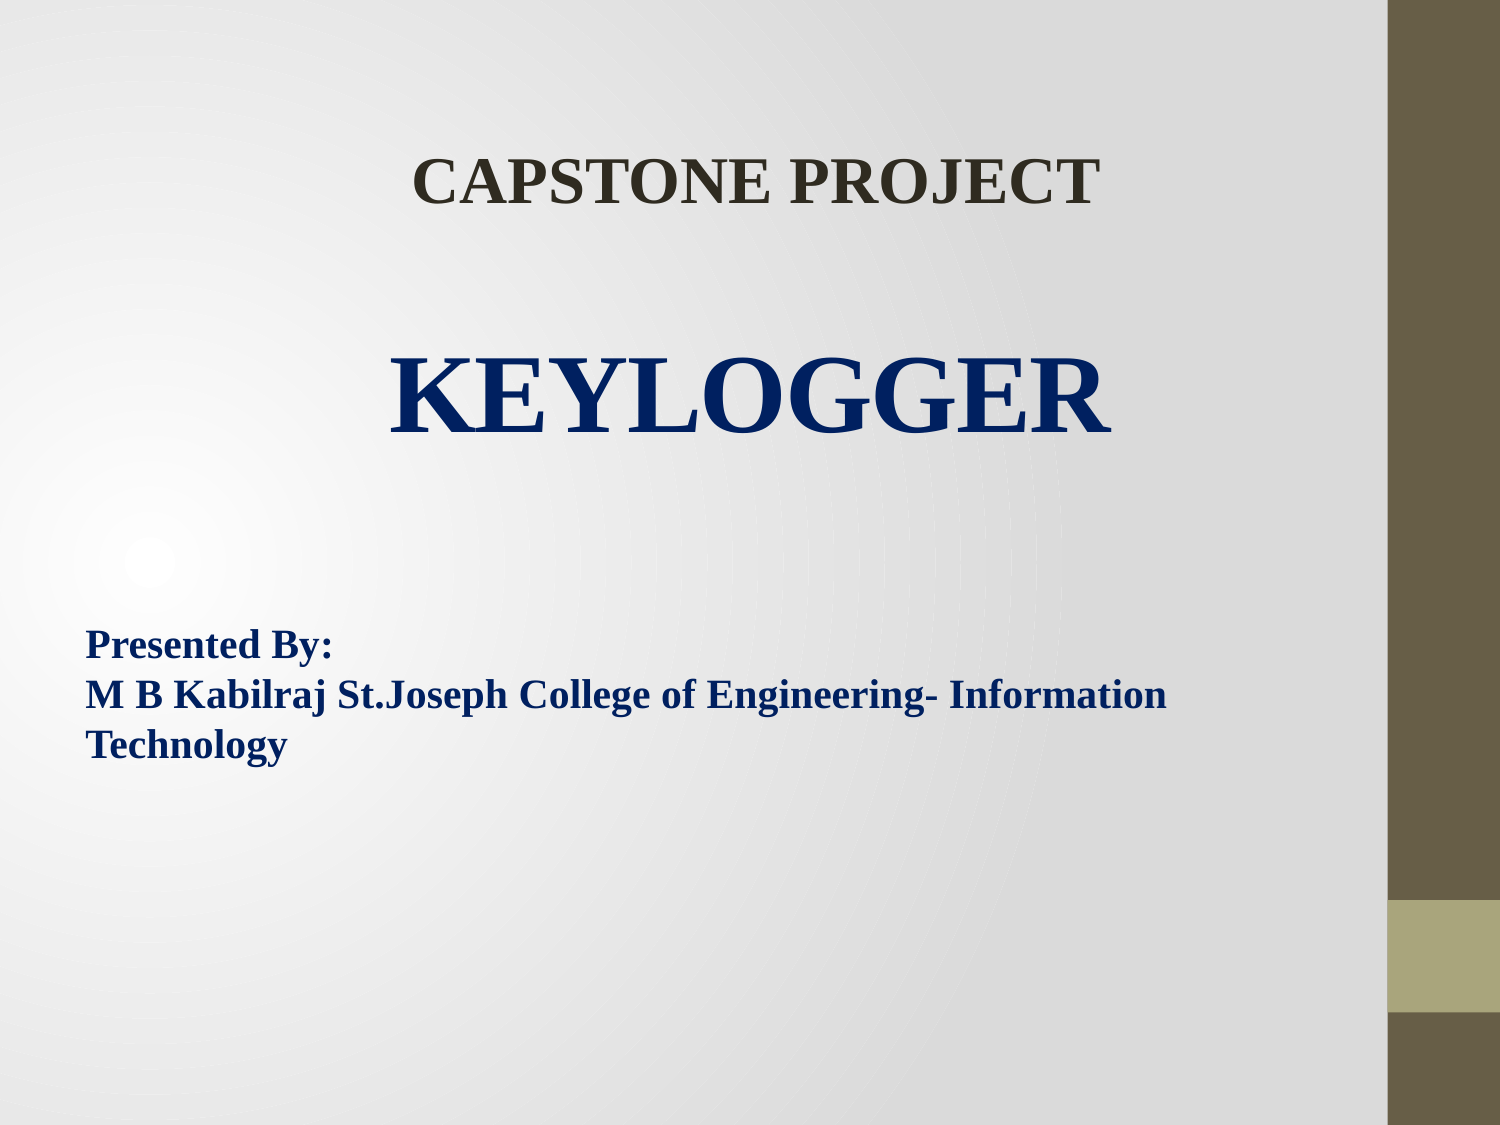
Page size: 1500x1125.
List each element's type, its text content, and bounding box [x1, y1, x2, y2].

text_box CAPSTONE PROJECT [0, 128, 1500, 224]
text_box Presented By: M B Kabilraj St.Joseph College of Engineering- Information Technology [70, 609, 1380, 775]
title KEYLOGGER [0, 302, 1500, 463]
